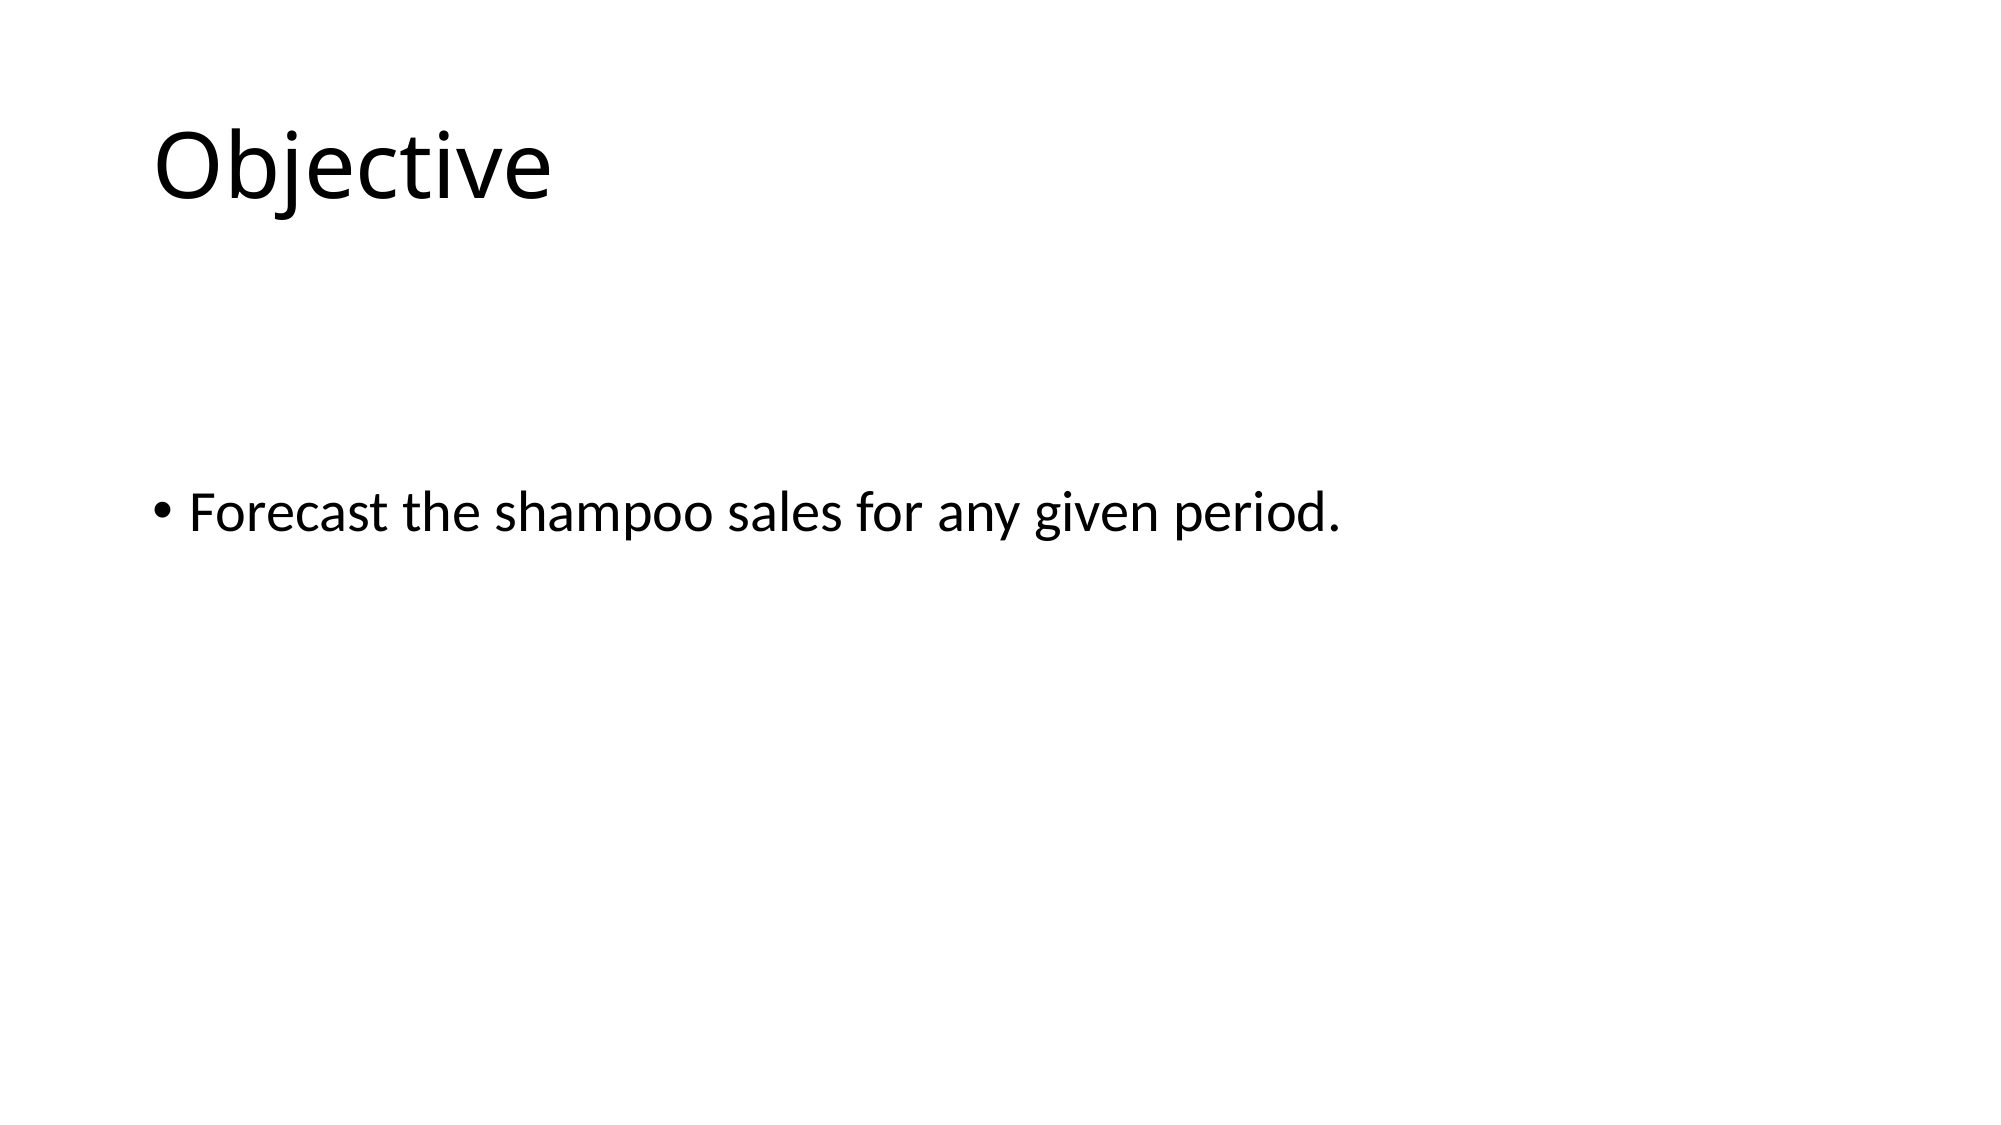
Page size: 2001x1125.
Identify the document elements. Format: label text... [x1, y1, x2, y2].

title Objective [137, 59, 1863, 278]
list Forecast the shampoo sales for any given period. [137, 299, 1863, 930]
